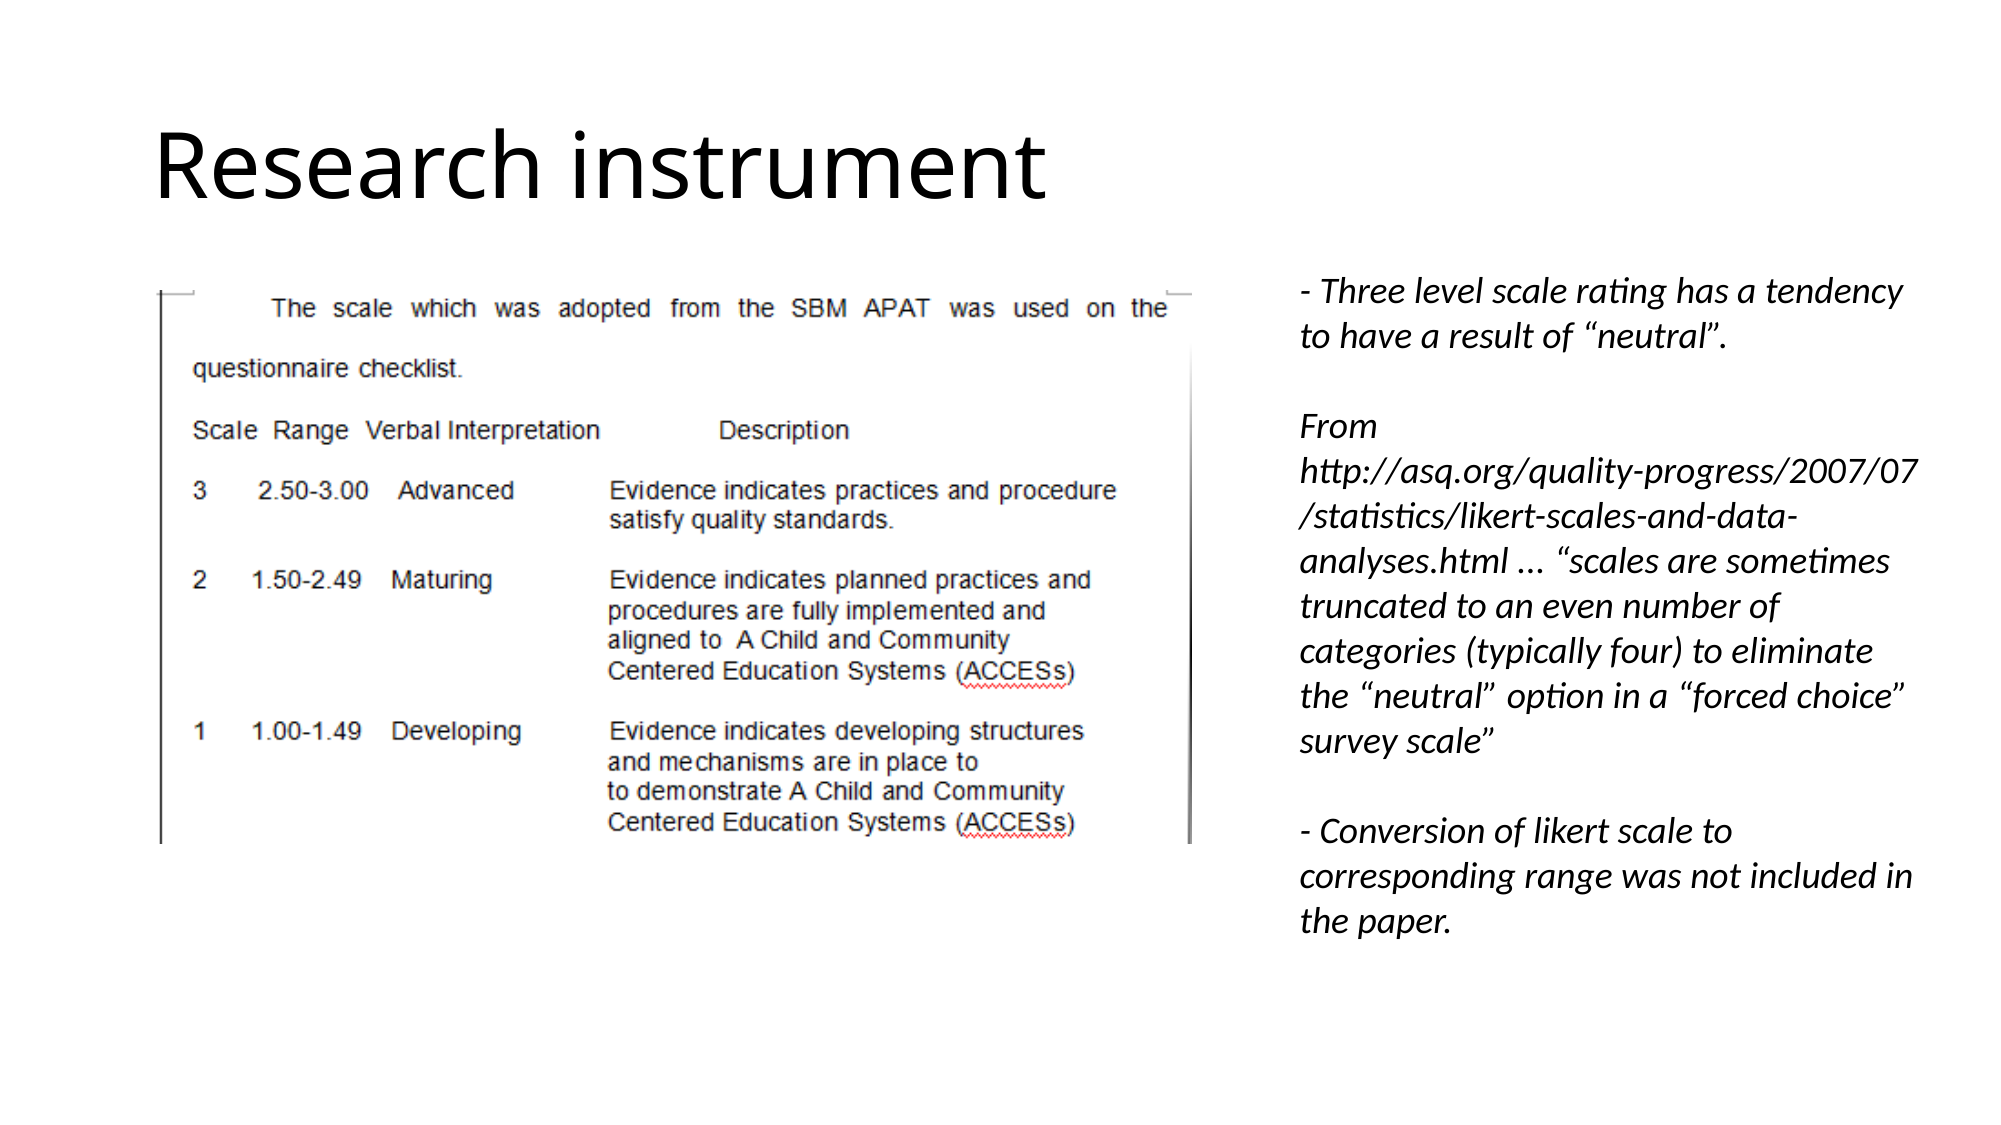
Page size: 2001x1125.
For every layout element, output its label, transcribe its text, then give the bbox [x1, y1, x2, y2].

text_box - Three level scale rating has a tendency to have a result of “neutral”. From http://asq.org/quality-progress/2007/07/statistics/likert-scales-and-data-analyses.html ... “scales are sometimes truncated to an even number of categories (typically four) to eliminate the “neutral” option in a “forced choice” survey scale” - Conversion of likert scale to corresponding range was not included in the paper. [1284, 214, 1934, 949]
title Research instrument [137, 59, 1863, 278]
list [154, 290, 1192, 844]
